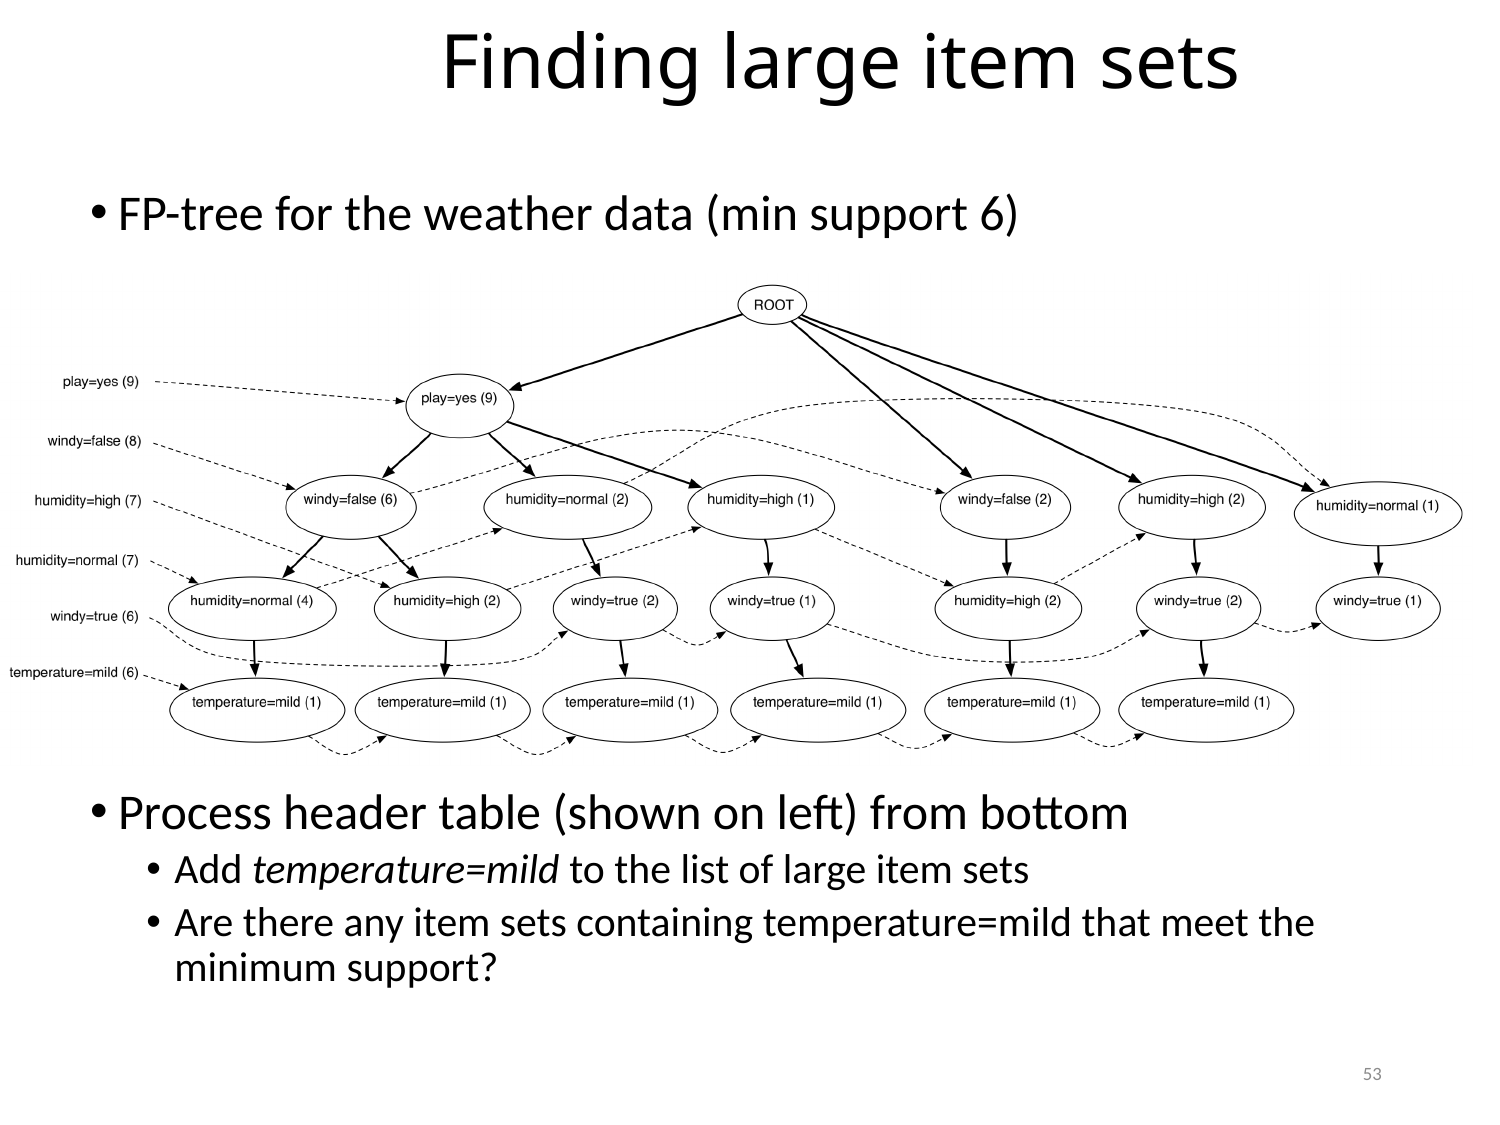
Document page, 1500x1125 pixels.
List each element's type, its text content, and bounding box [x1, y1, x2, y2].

slide_number 53 [1059, 1042, 1397, 1103]
title Finding large item sets [425, 0, 1500, 159]
picture [0, 273, 1473, 766]
list FP-tree for the weather data (min support 6) [75, 179, 1425, 273]
list Process header table (shown on left) from bottom Add temperature=mild to the list of large item sets Are there any item sets containing temperature=mild that meet the minimum support? [75, 778, 1500, 1038]
